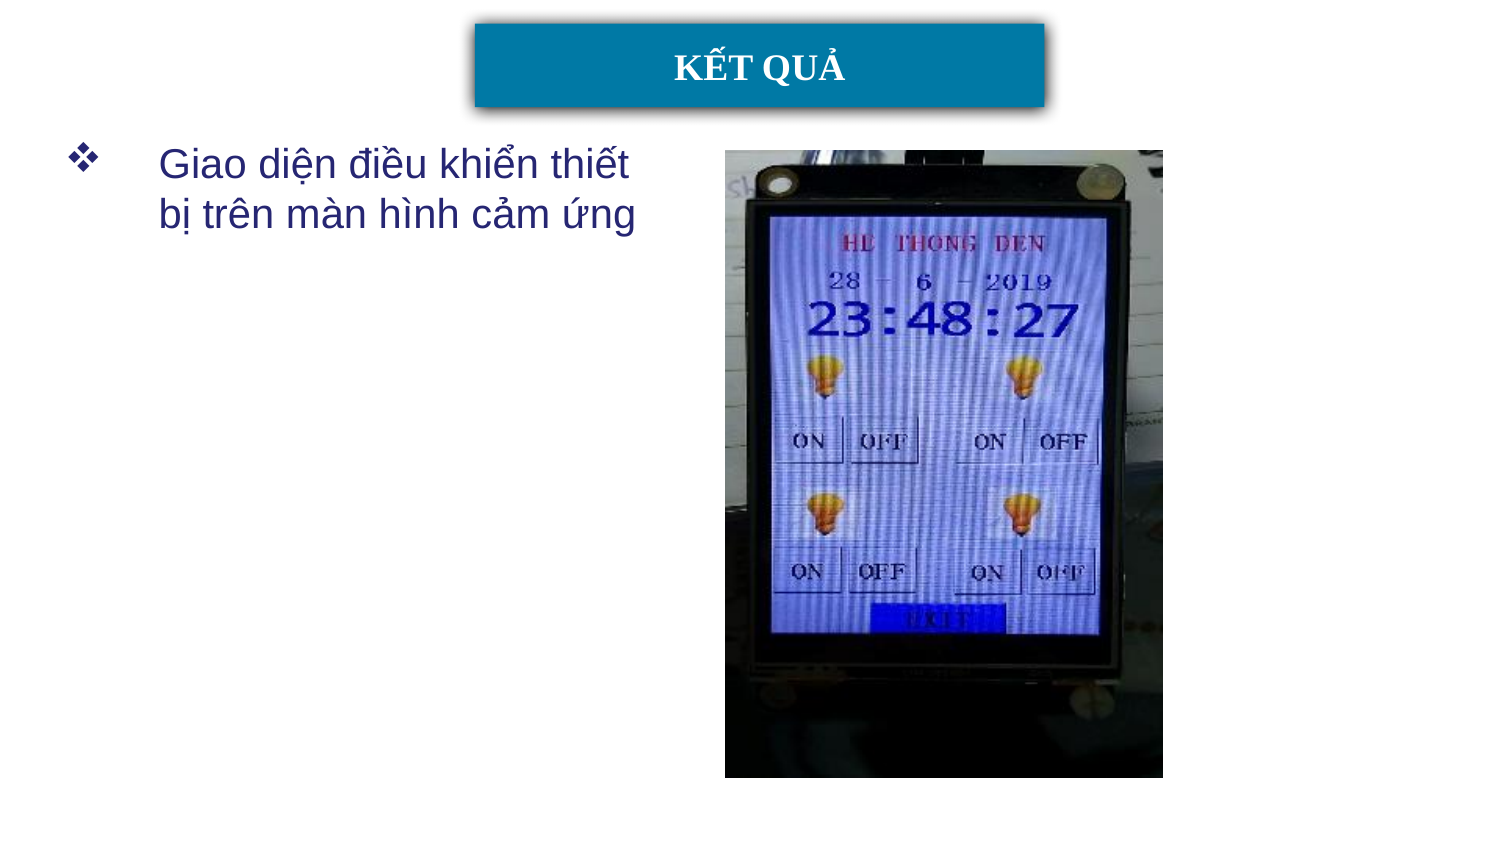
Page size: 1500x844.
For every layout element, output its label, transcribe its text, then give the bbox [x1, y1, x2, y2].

text_box Giao diện điều khiển thiết bị trên màn hình cảm ứng [50, 129, 675, 245]
picture [724, 149, 1163, 779]
text_box KẾT QUẢ [474, 23, 1045, 108]
